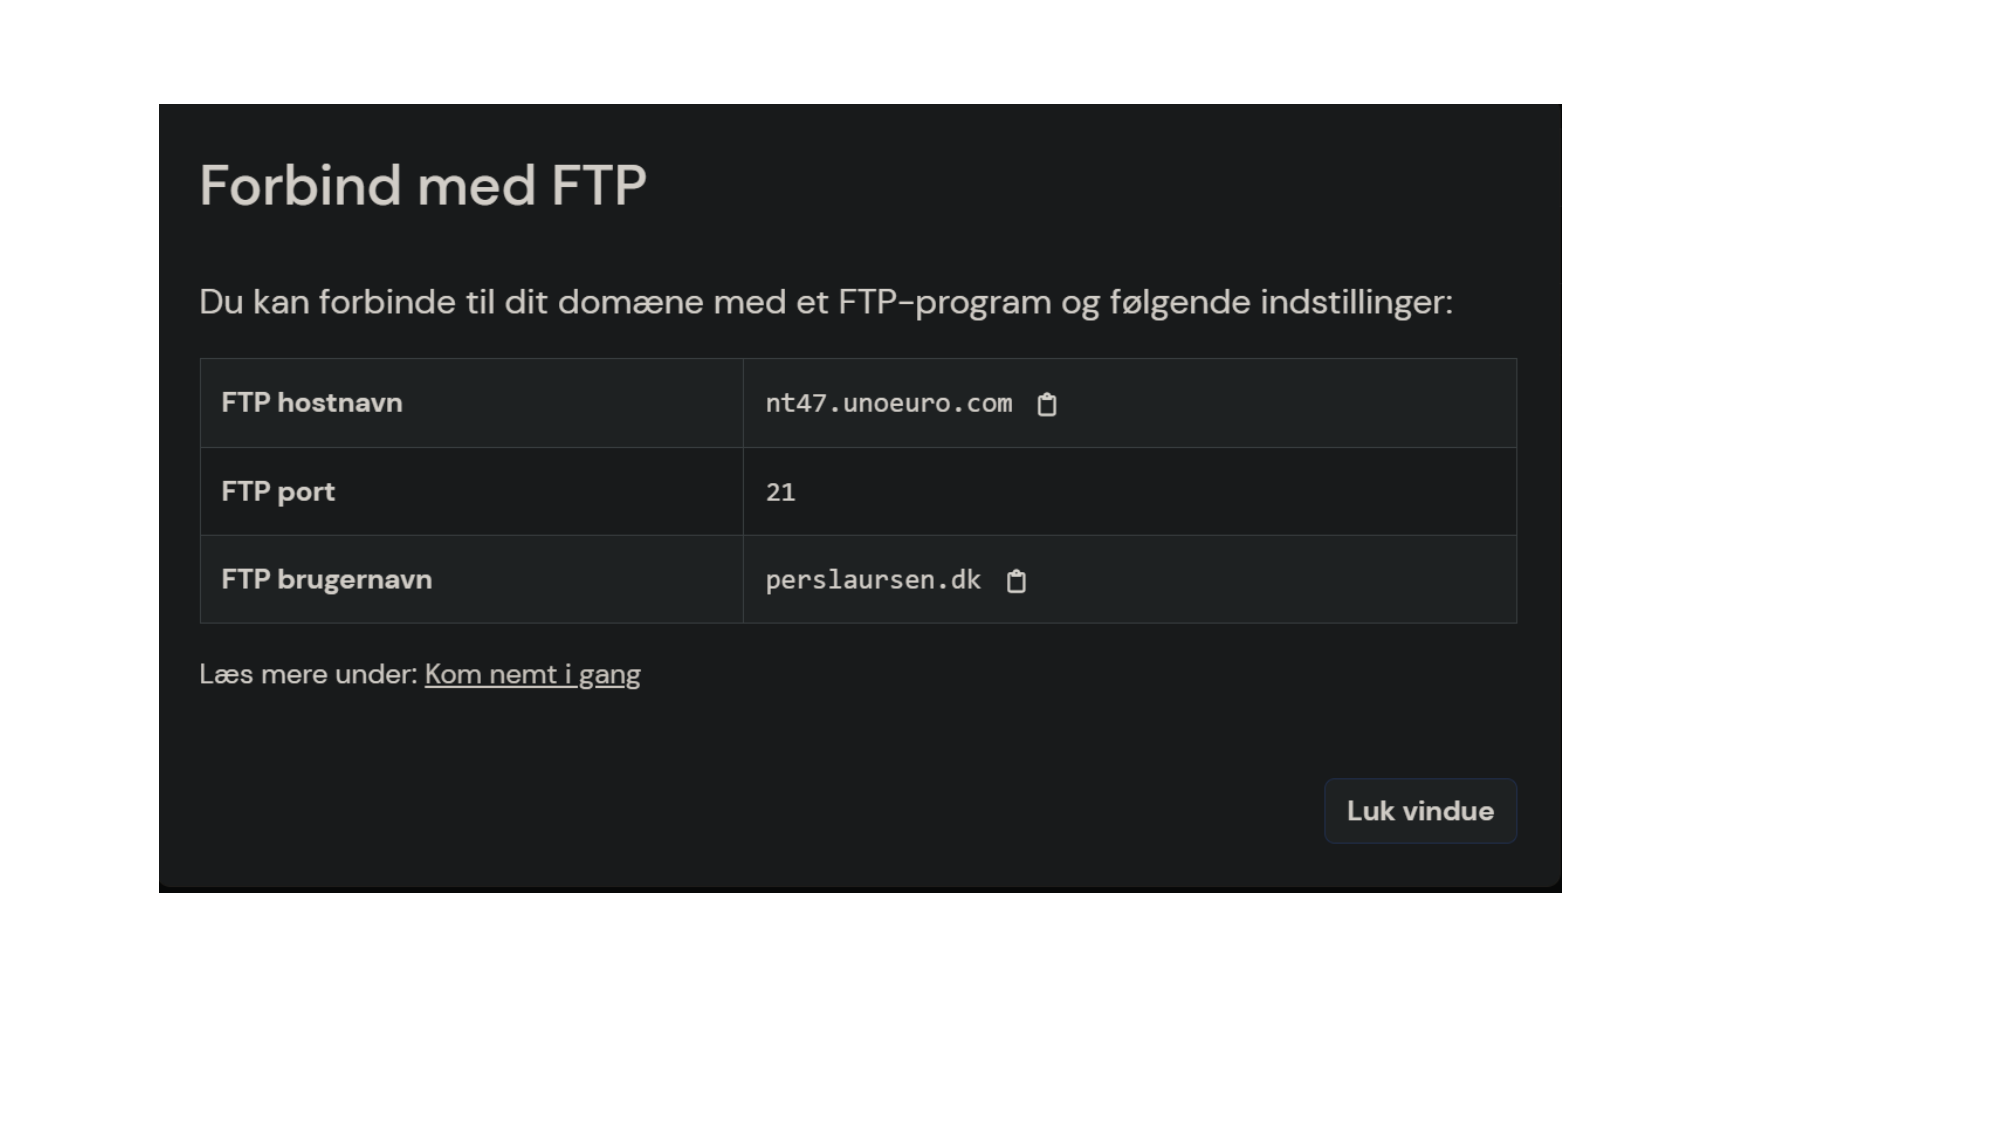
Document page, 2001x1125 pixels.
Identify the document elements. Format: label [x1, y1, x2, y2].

picture [159, 104, 1562, 893]
